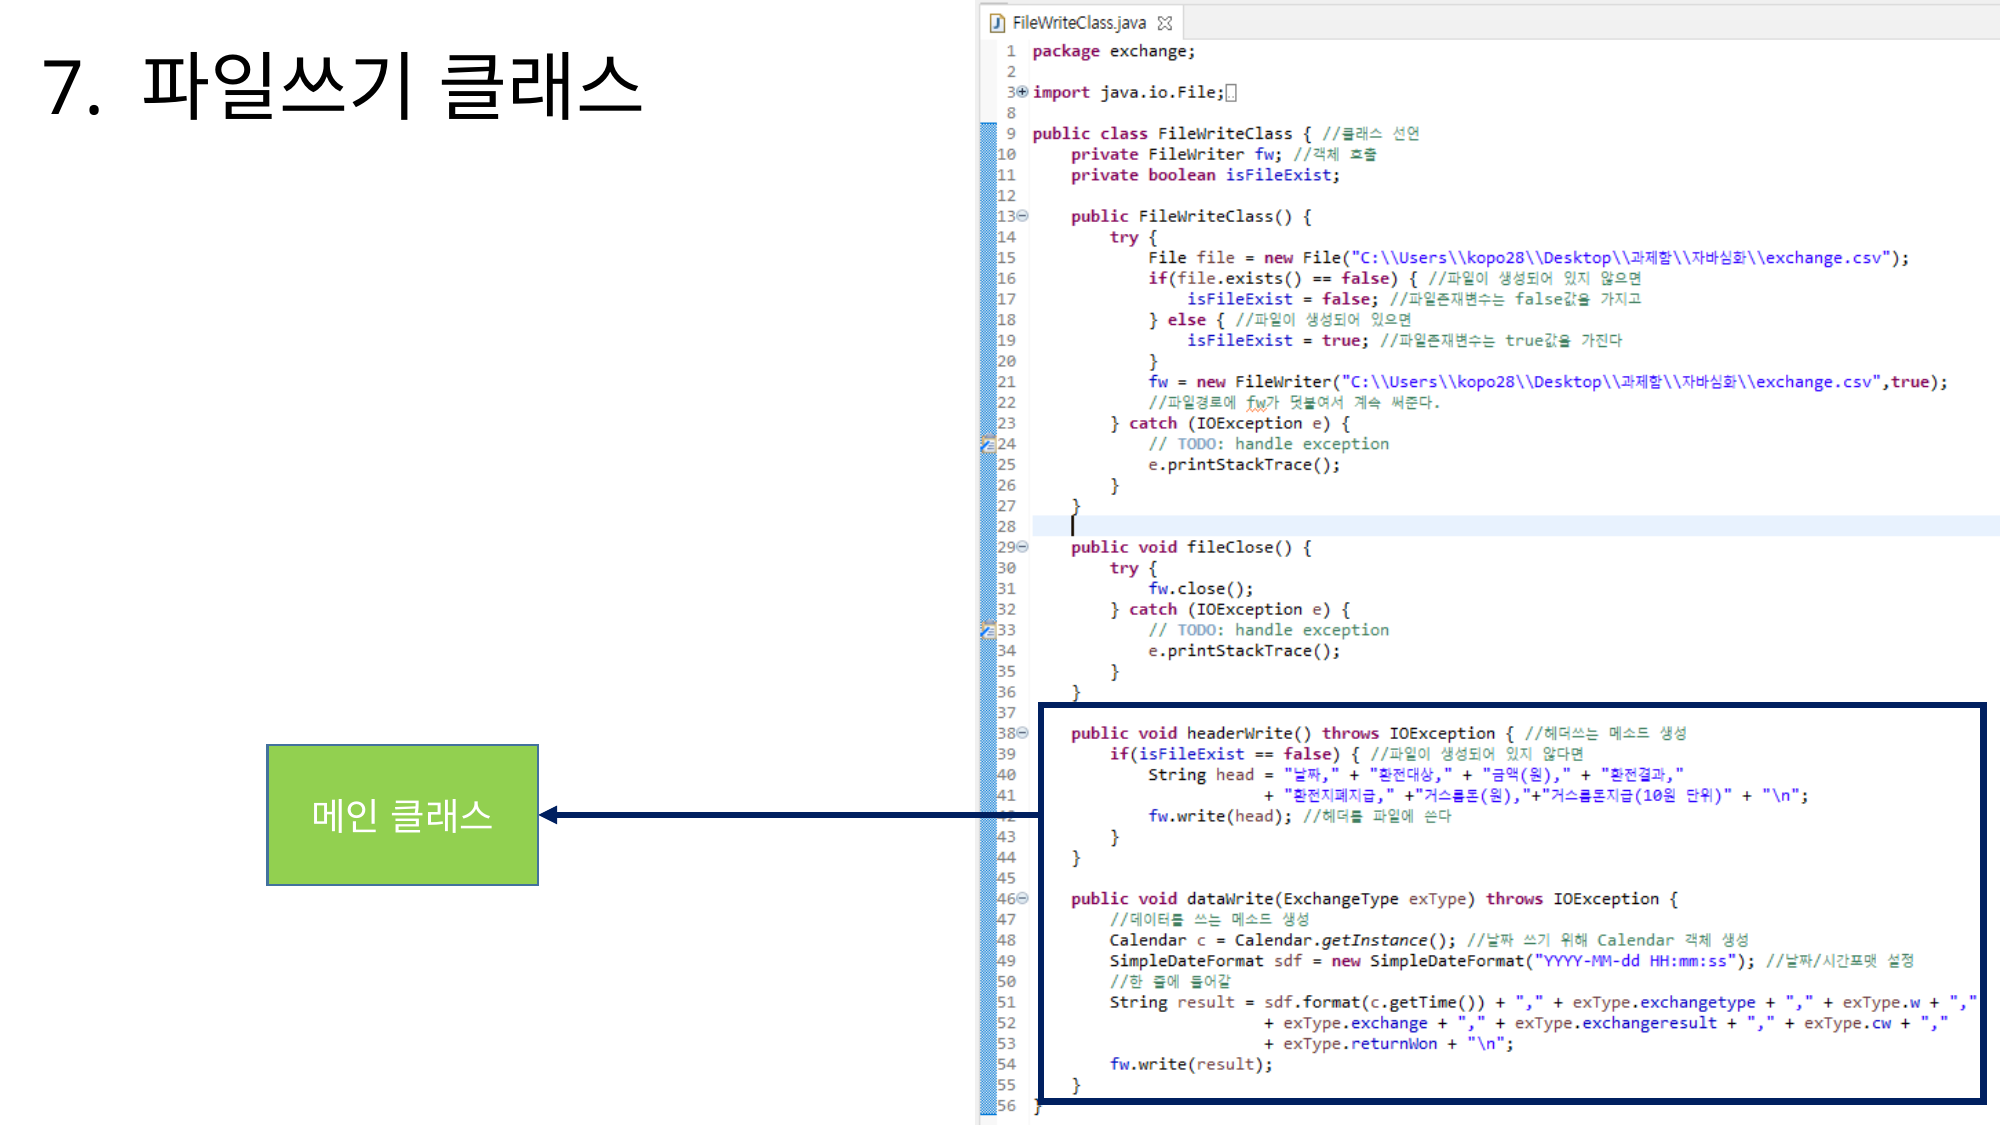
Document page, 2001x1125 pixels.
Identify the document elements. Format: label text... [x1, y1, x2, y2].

title 7. 파일쓰기 클래스 [26, 21, 974, 160]
picture [974, 0, 2000, 1125]
text_box 메인 클래스 [266, 744, 539, 886]
